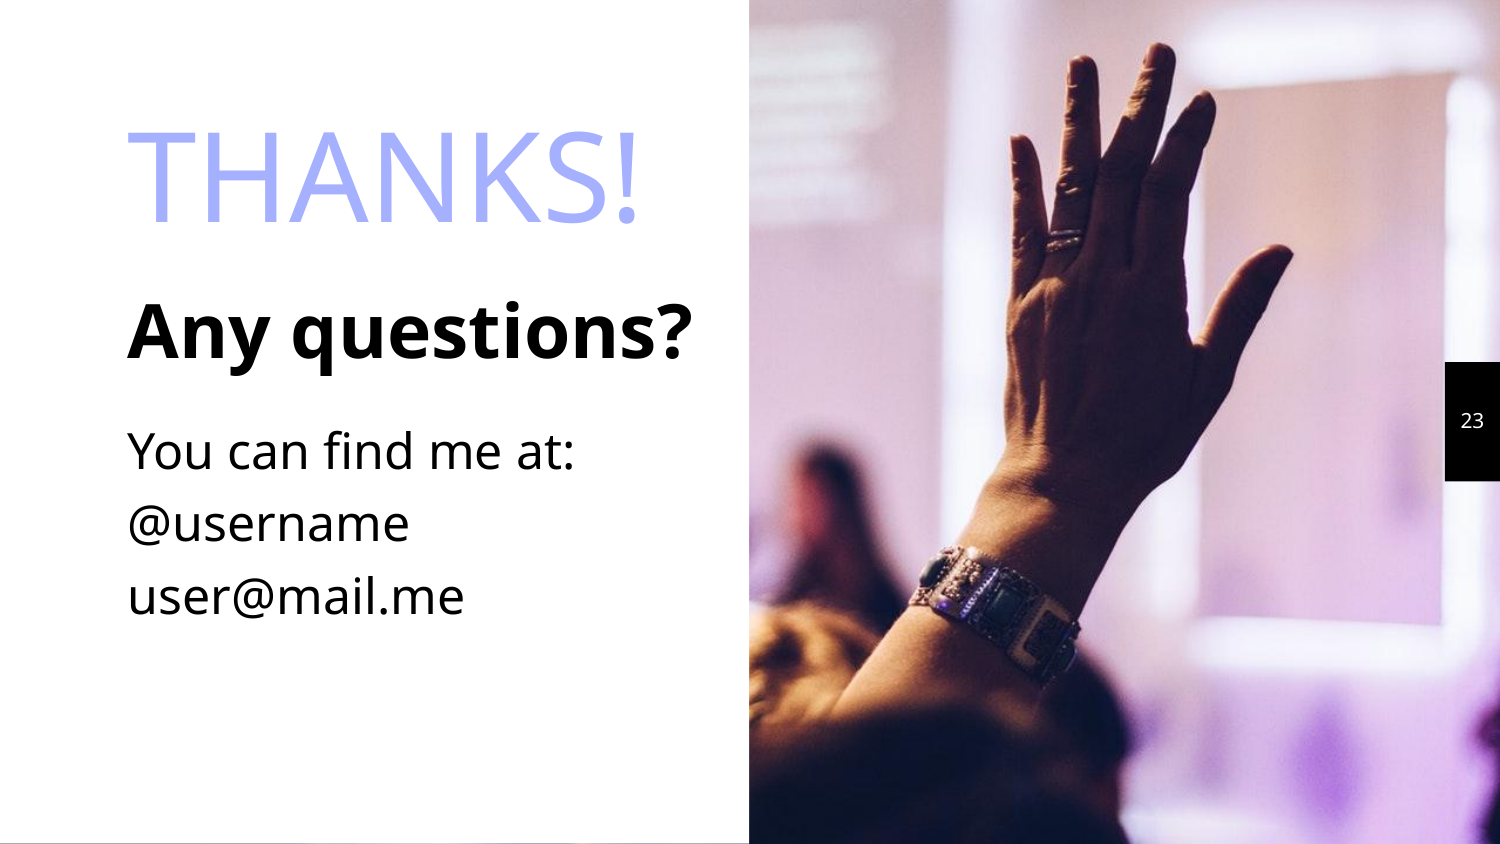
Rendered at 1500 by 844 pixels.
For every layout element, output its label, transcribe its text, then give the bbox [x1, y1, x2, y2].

title THANKS! [112, 72, 911, 263]
picture [750, 0, 1500, 844]
list You can find me at: @username user@mail.me [112, 404, 911, 809]
slide_number 23 [1444, 362, 1500, 482]
subtitle Any questions? [112, 268, 911, 398]
